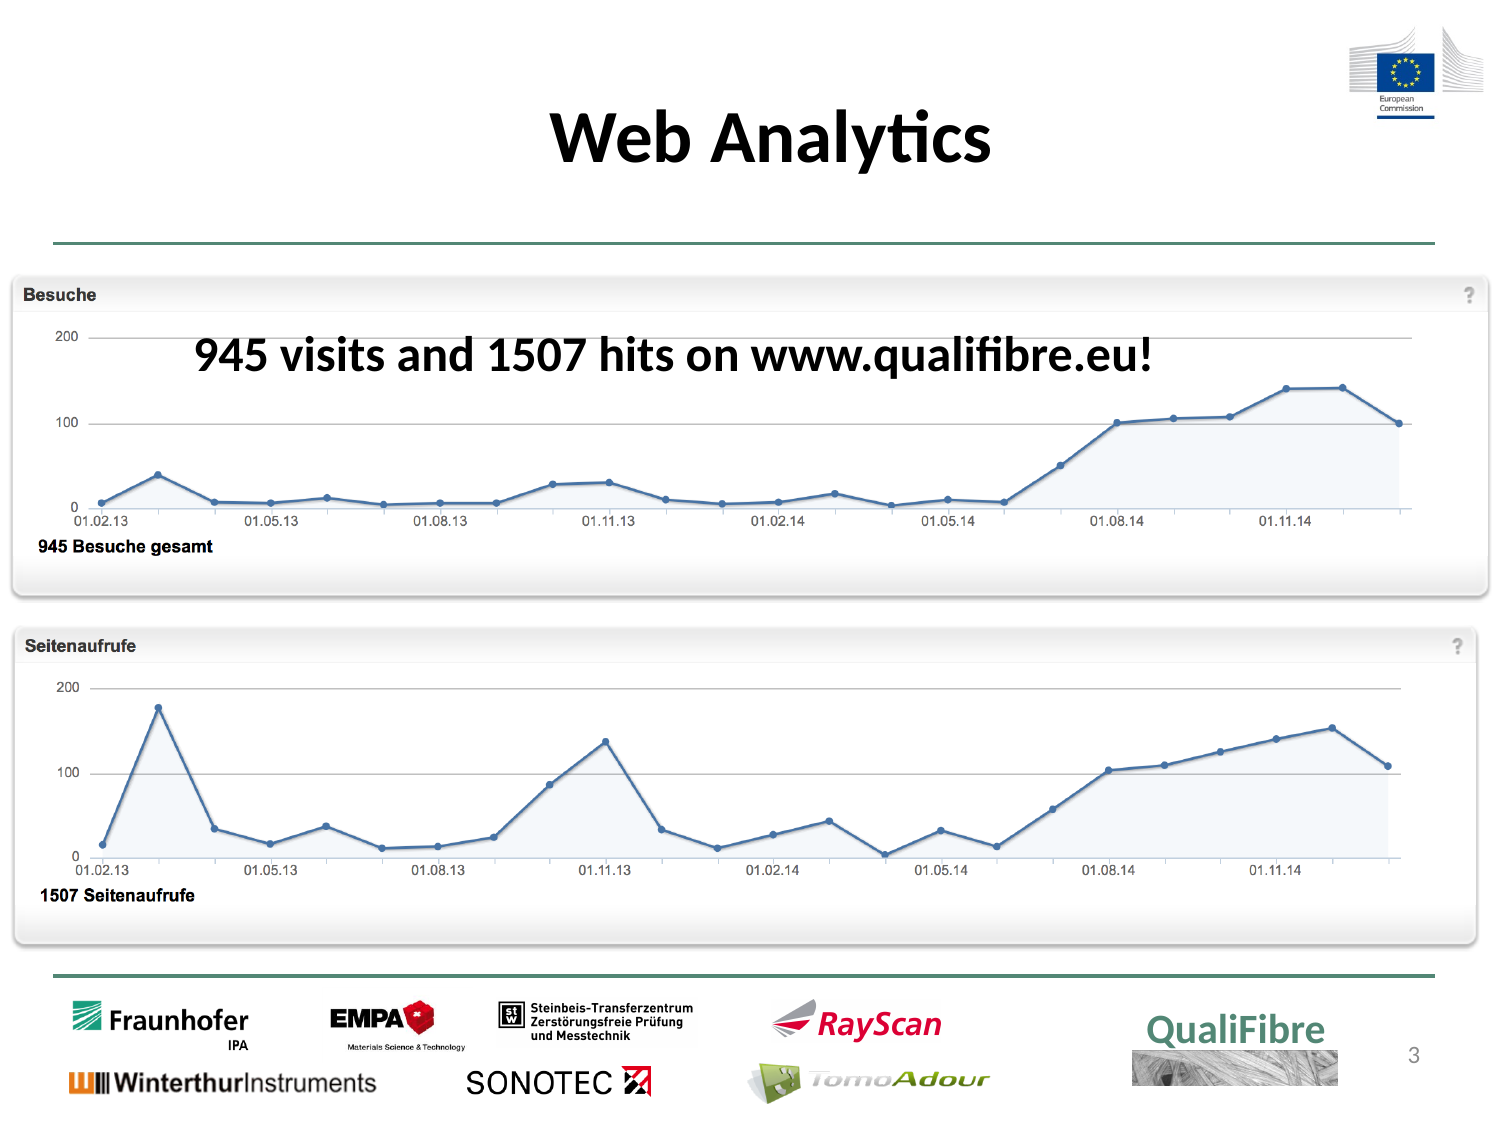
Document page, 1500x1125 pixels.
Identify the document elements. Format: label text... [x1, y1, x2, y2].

picture [1340, 19, 1490, 129]
picture [743, 1059, 993, 1108]
picture [71, 999, 249, 1051]
picture [496, 997, 698, 1048]
picture [322, 987, 473, 1063]
picture [467, 1066, 651, 1097]
picture [0, 255, 1500, 955]
text_box Web Analytics [100, 87, 1450, 159]
picture [771, 999, 941, 1043]
picture [1132, 1050, 1338, 1086]
picture [69, 1072, 377, 1095]
slide_number 3 [1358, 1023, 1436, 1084]
